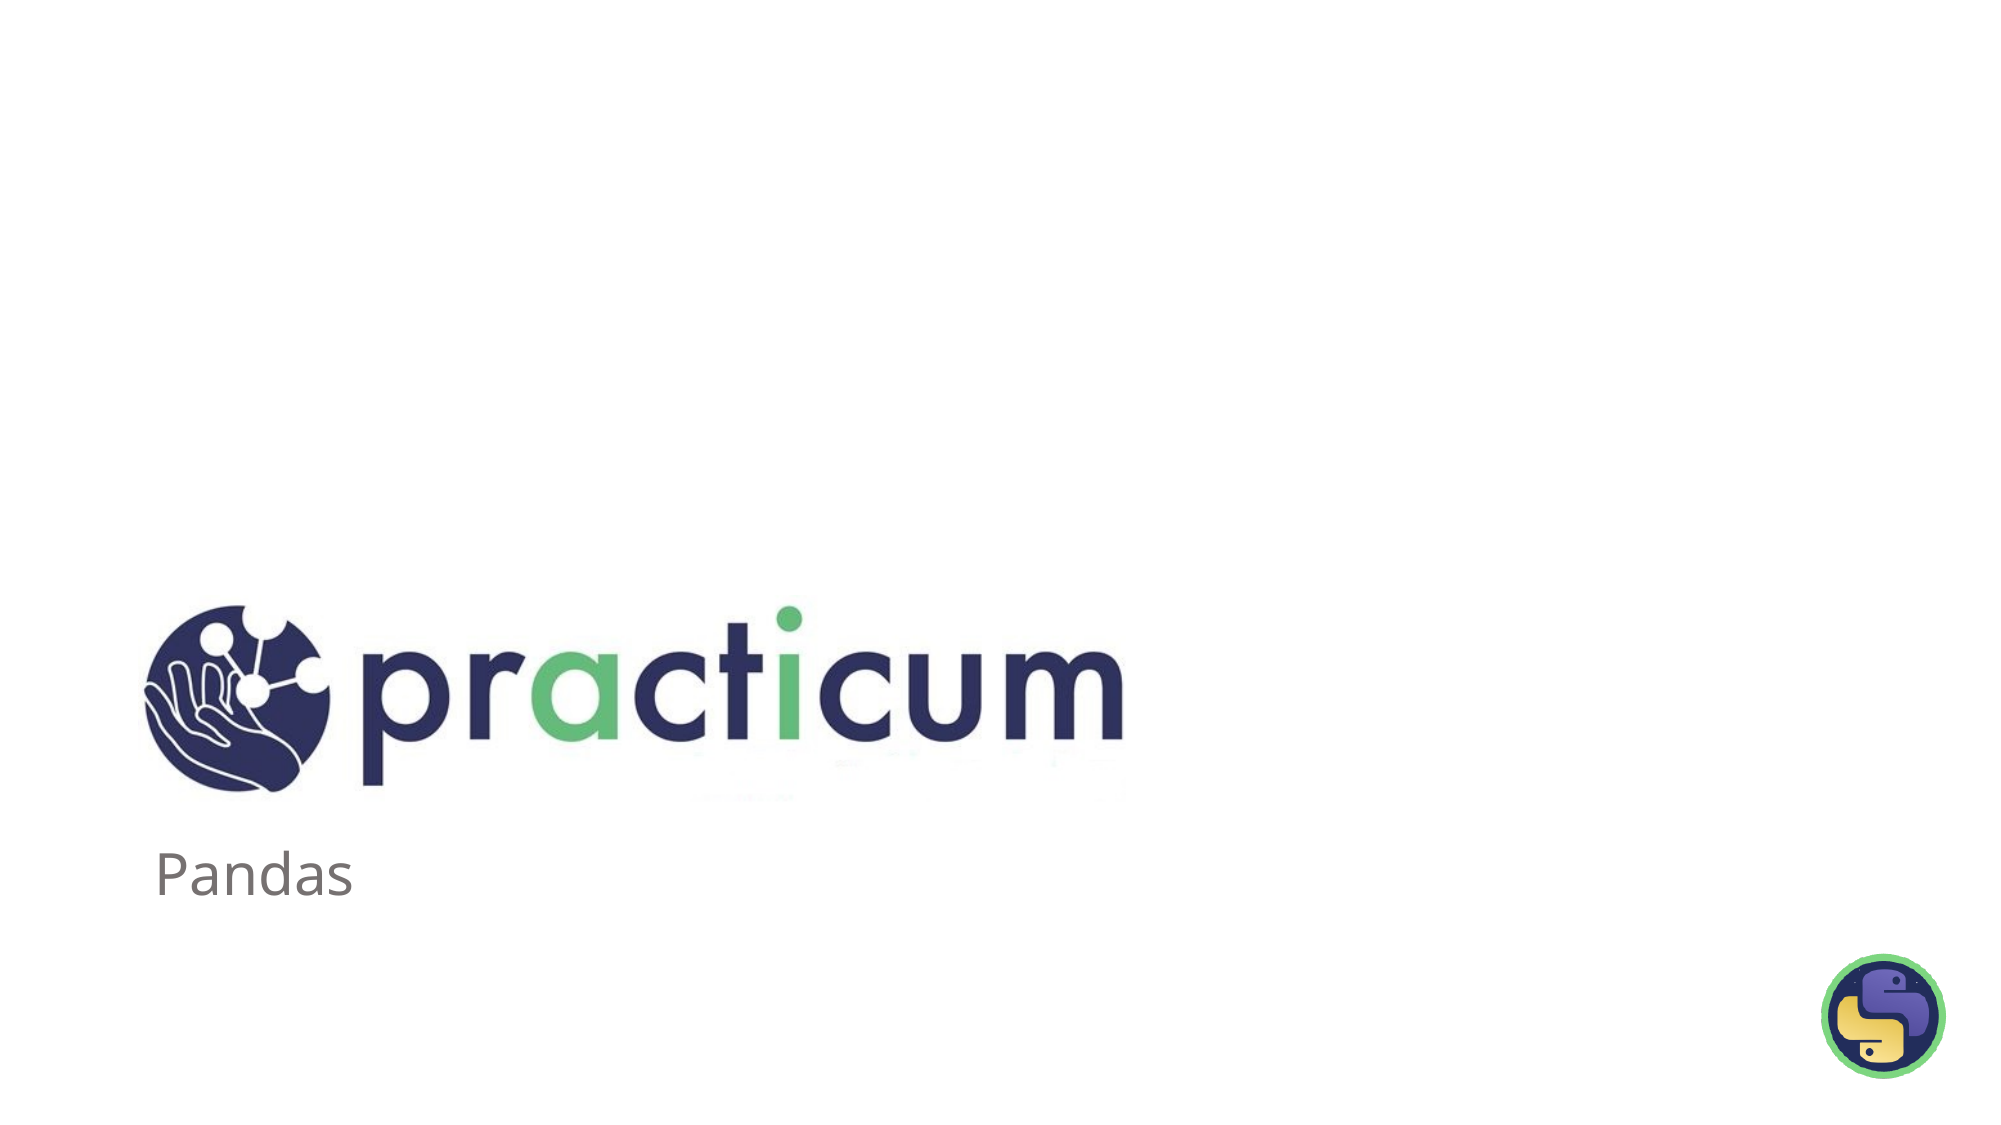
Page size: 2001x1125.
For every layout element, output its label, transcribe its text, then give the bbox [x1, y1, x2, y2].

picture [1816, 947, 1953, 1084]
title Pandas [139, 626, 1865, 916]
picture [138, 595, 1149, 805]
